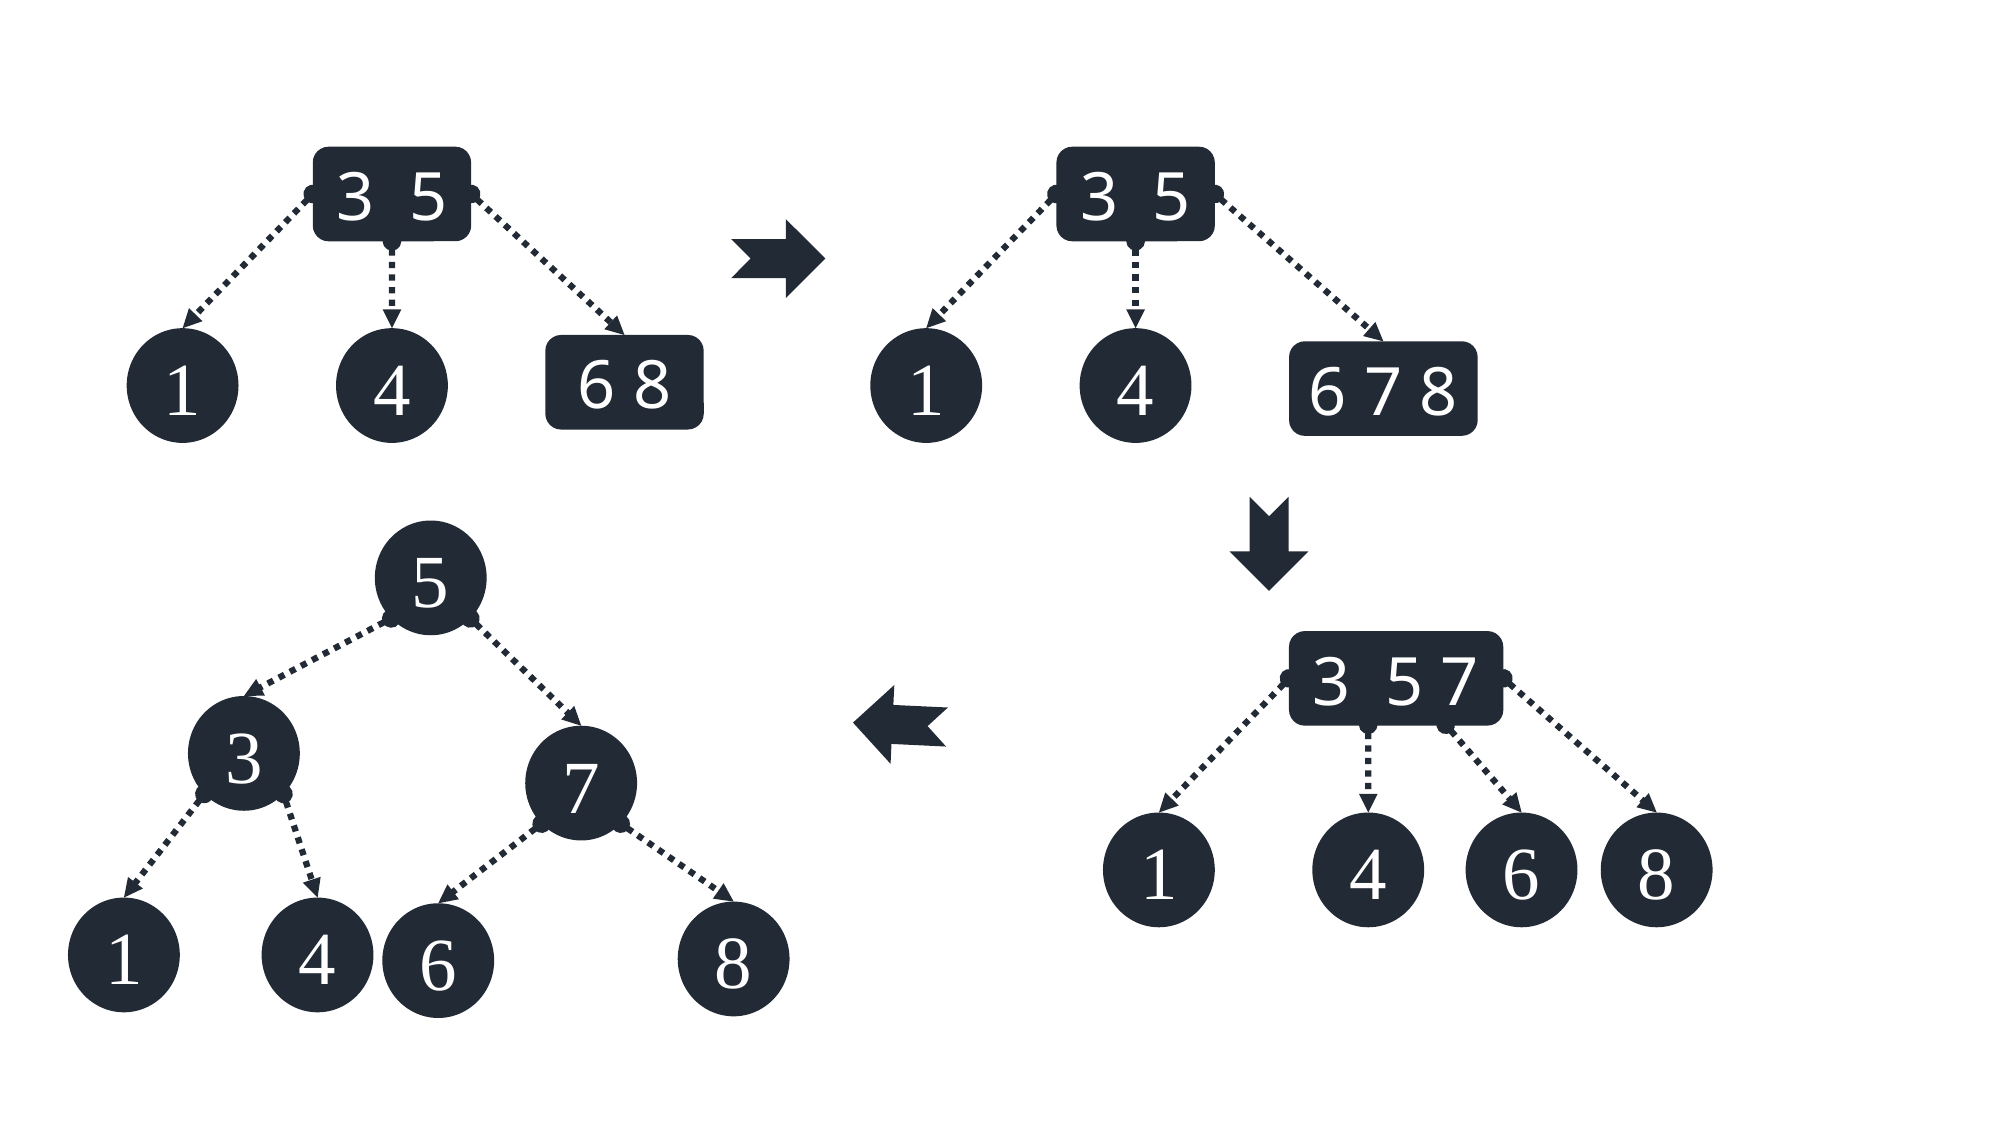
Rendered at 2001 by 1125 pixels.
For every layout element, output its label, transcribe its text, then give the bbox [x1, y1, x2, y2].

text_box 3 5 [311, 145, 473, 243]
text_box 4 [1311, 811, 1426, 929]
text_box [1503, 678, 1657, 813]
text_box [1158, 678, 1290, 813]
text_box 5 [373, 519, 488, 637]
text_box 6 [381, 902, 496, 1020]
text_box 6 8 [544, 333, 705, 431]
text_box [620, 823, 734, 902]
text_box [853, 685, 948, 764]
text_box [123, 793, 205, 898]
text_box 1 [125, 327, 240, 444]
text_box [470, 618, 582, 726]
text_box [1229, 496, 1309, 591]
text_box 3 5 [1055, 145, 1216, 243]
text_box 1 [66, 896, 181, 1014]
text_box 3 [186, 695, 301, 812]
text_box 3 5 7 [1287, 630, 1505, 727]
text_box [471, 193, 625, 335]
text_box 1 [869, 327, 984, 444]
text_box 7 [524, 724, 639, 842]
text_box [926, 194, 1057, 329]
text_box [731, 219, 826, 299]
text_box 1 [1101, 811, 1216, 929]
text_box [1214, 194, 1384, 342]
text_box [438, 823, 542, 904]
text_box 8 [676, 900, 791, 1018]
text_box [1445, 724, 1503, 813]
text_box 4 [260, 896, 375, 1014]
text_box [182, 194, 313, 329]
text_box 4 [1078, 327, 1193, 444]
text_box 6 7 8 [1288, 340, 1479, 437]
text_box 8 [1599, 811, 1714, 929]
text_box 6 [1464, 813, 1579, 929]
text_box 4 [334, 327, 449, 444]
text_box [243, 618, 392, 696]
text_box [283, 793, 318, 898]
